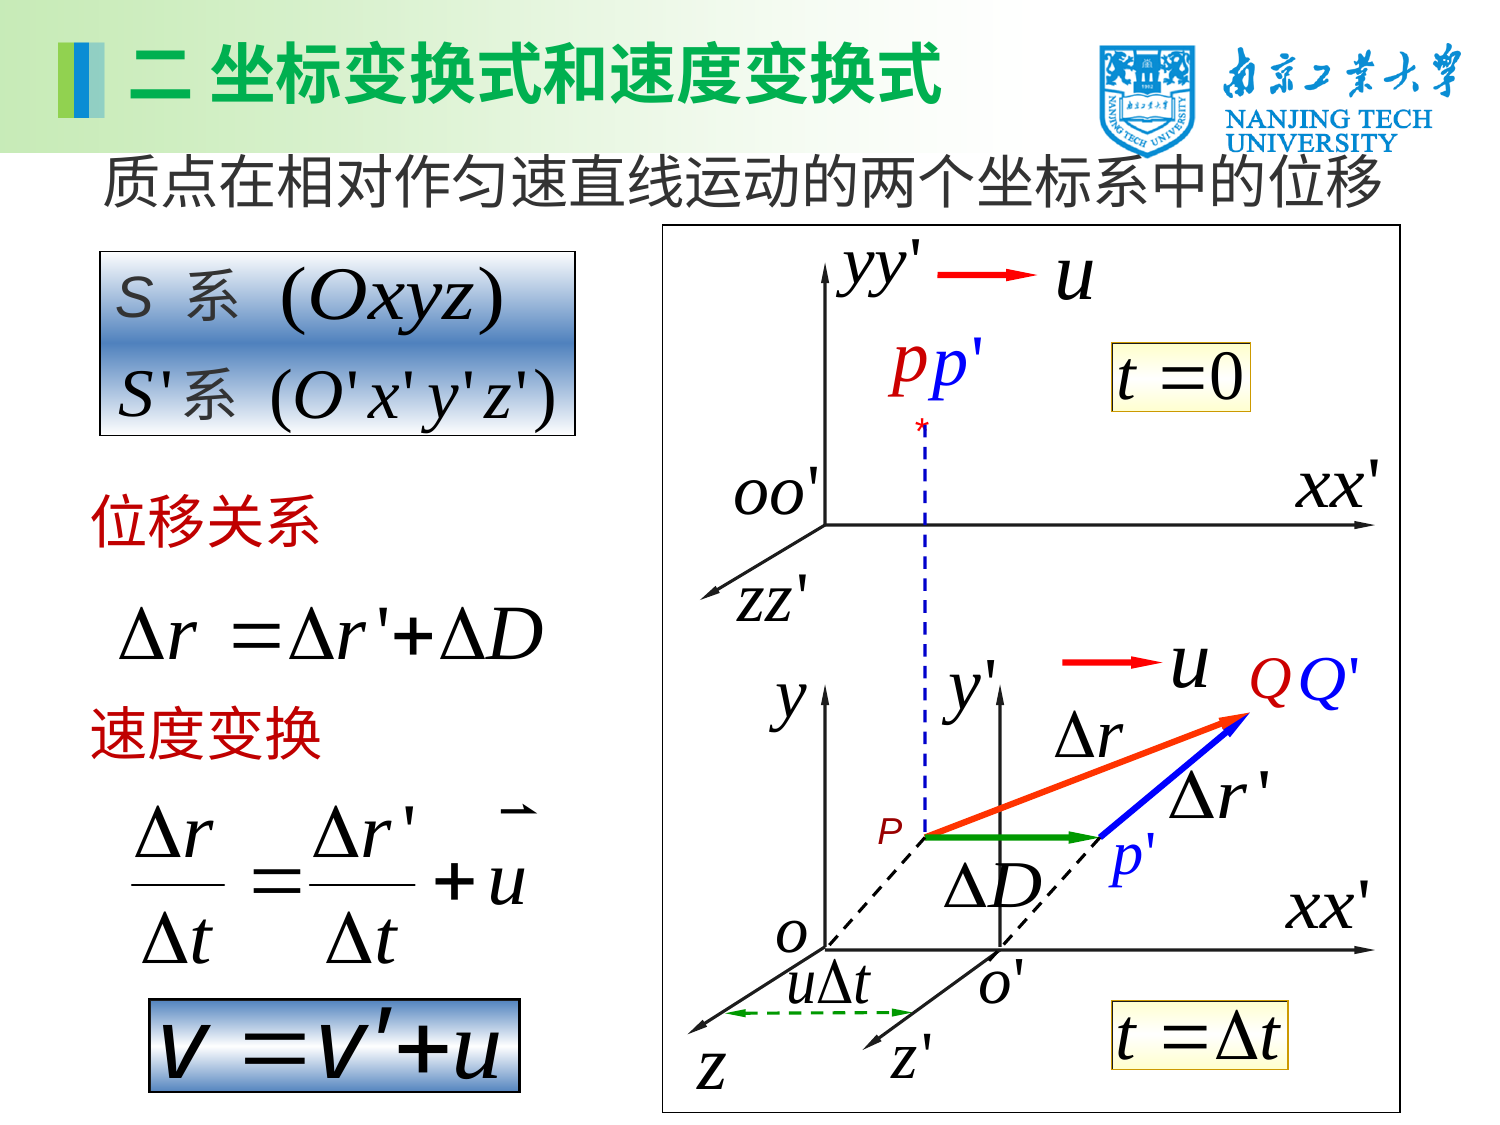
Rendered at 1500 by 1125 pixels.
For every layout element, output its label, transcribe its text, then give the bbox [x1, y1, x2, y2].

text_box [149, 999, 519, 1091]
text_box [124, 788, 538, 973]
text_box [824, 824, 1159, 963]
text_box 速度变换 [75, 689, 400, 775]
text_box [924, 649, 1363, 838]
picture [0, 0, 1500, 1125]
text_box 二 坐标变换式和速度变换式 [112, 24, 1000, 120]
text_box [662, 224, 1401, 1113]
text_box 质点在相对作匀速直线运动的两个坐标系中的位移 [87, 137, 1475, 223]
text_box 位移关系 [74, 477, 438, 563]
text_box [112, 587, 551, 667]
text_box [99, 251, 576, 444]
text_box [687, 624, 1376, 1097]
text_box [862, 424, 926, 623]
